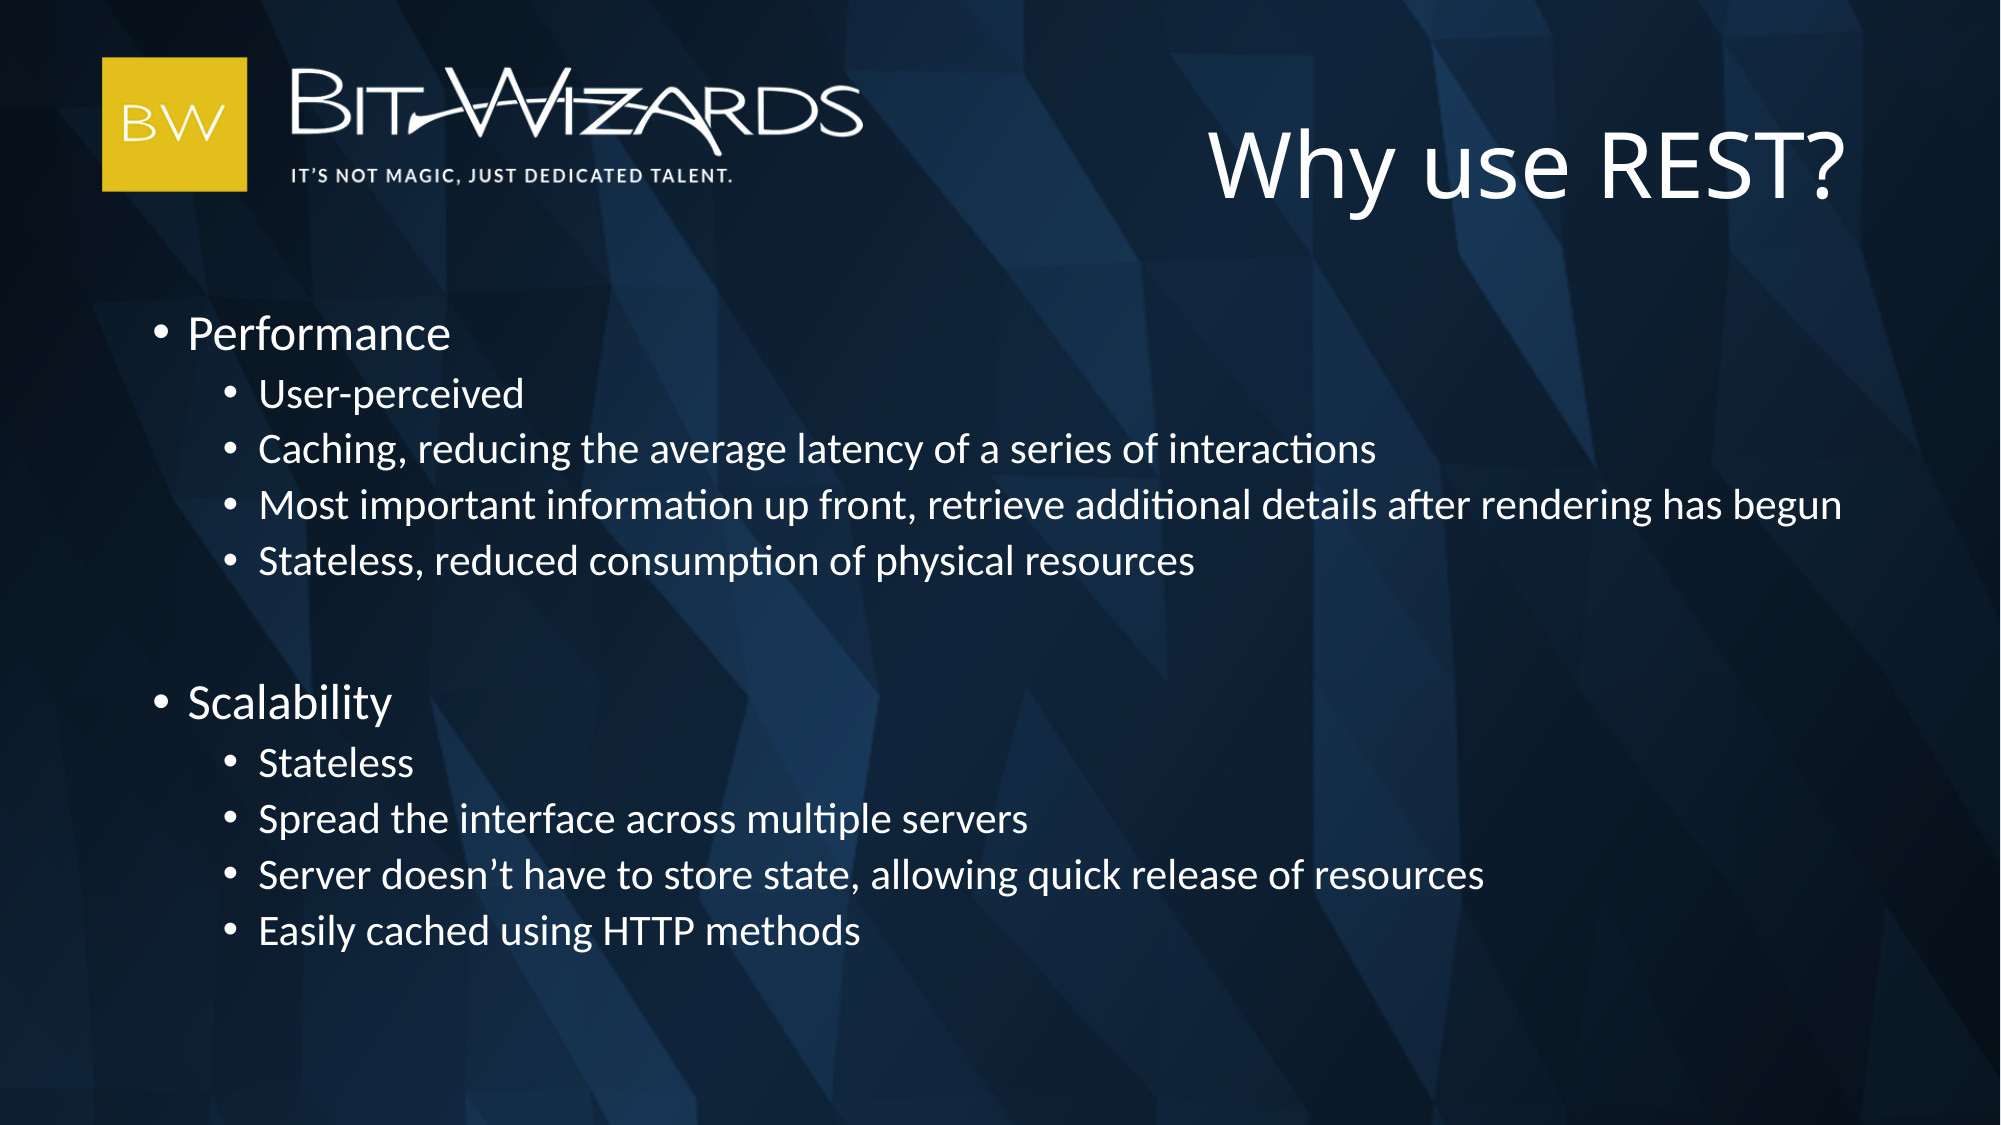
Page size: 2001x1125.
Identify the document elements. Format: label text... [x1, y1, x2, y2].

title Why use REST? [137, 59, 1863, 278]
list Performance User-perceived Caching, reducing the average latency of a series of interactions Most important information up front, retrieve additional details after rendering has begun Stateless, reduced consumption of physical resources Scalability Stateless Spread the interface across multiple servers Server doesn’t have to store state, allowing quick release of resources Easily cached using HTTP methods [137, 299, 1863, 1014]
picture [0, 0, 2001, 1125]
